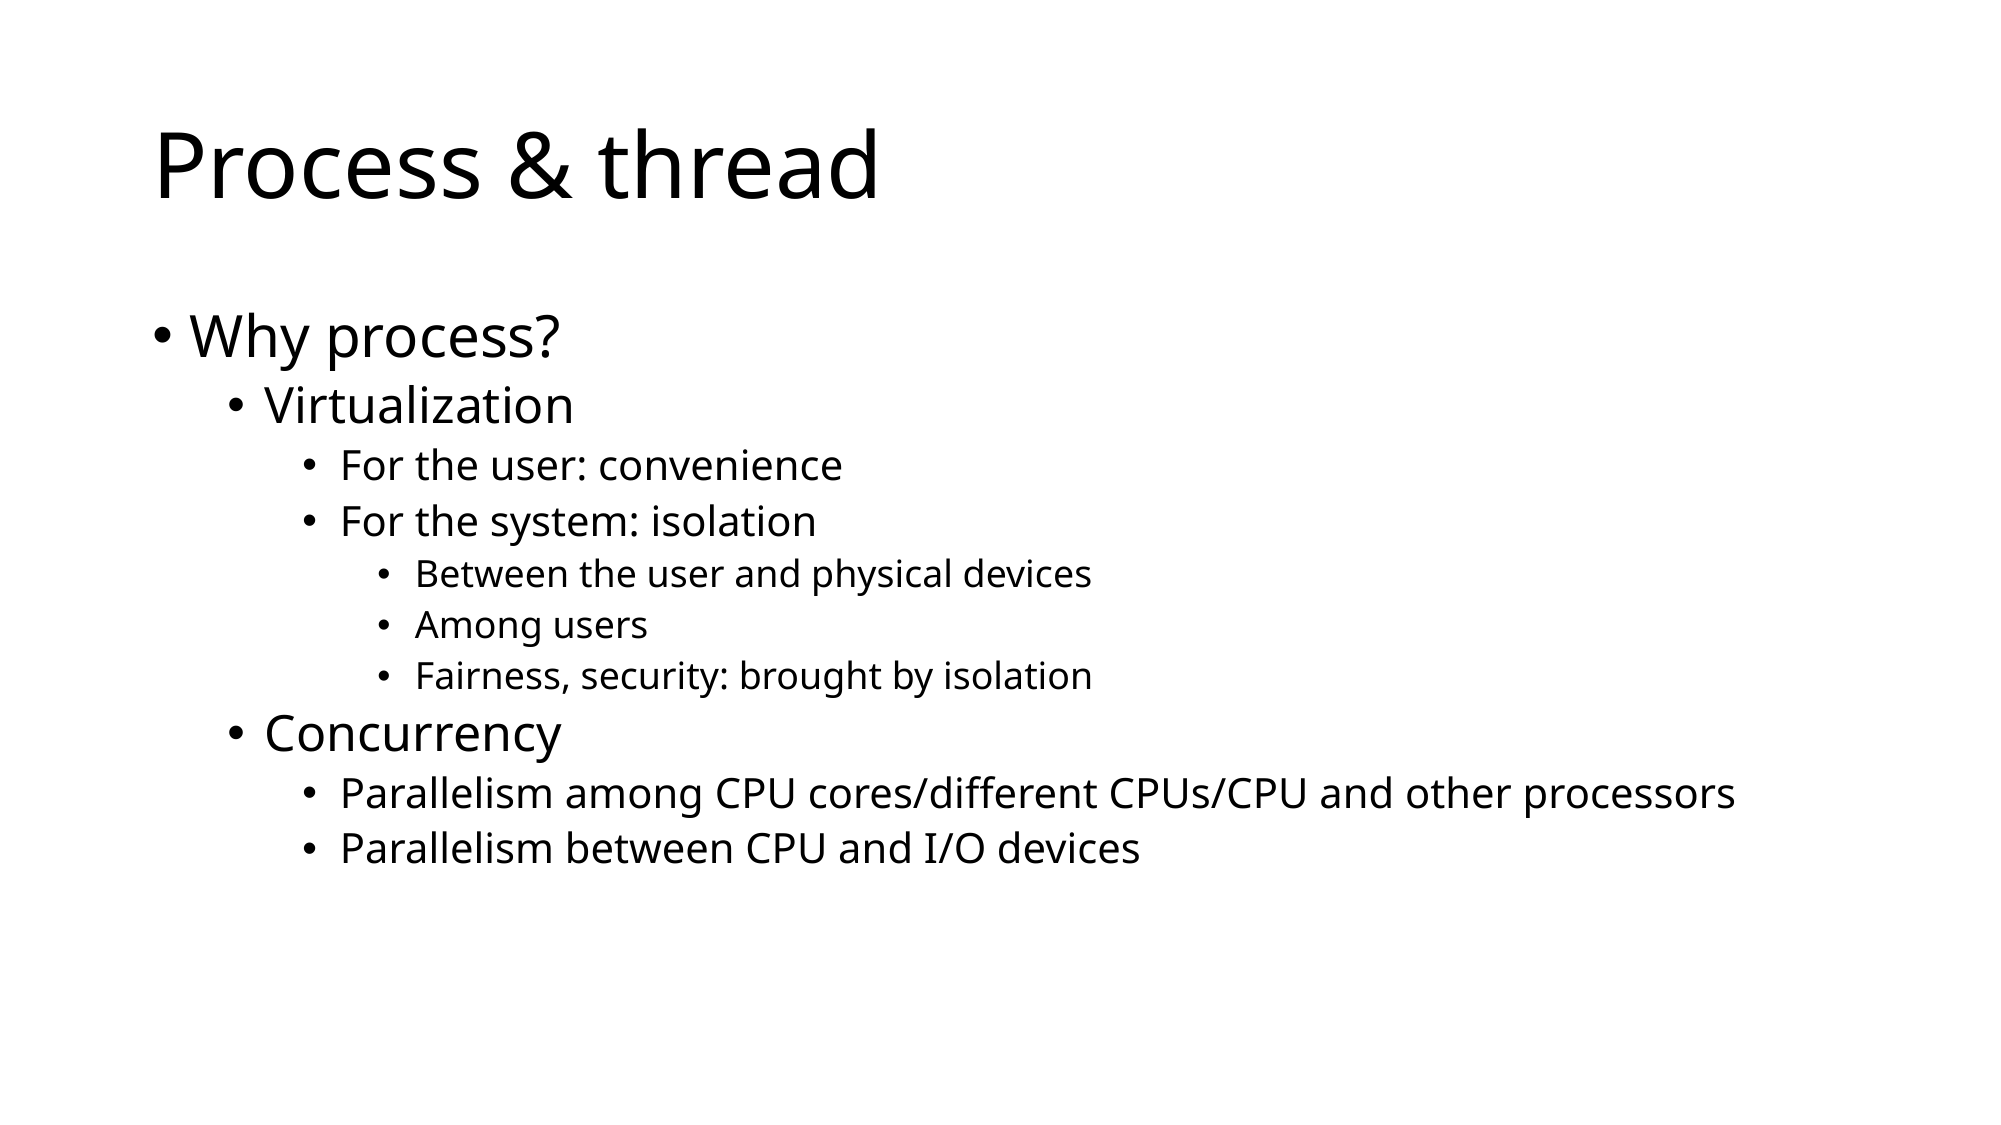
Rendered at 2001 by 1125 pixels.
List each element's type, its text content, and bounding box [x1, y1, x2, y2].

list Why process? Virtualization For the user: convenience For the system: isolation Between the user and physical devices Among users Fairness, security: brought by isolation Concurrency Parallelism among CPU cores/different CPUs/CPU and other processors Parallelism between CPU and I/O devices [137, 299, 1863, 1014]
title Process & thread [137, 59, 1863, 278]
